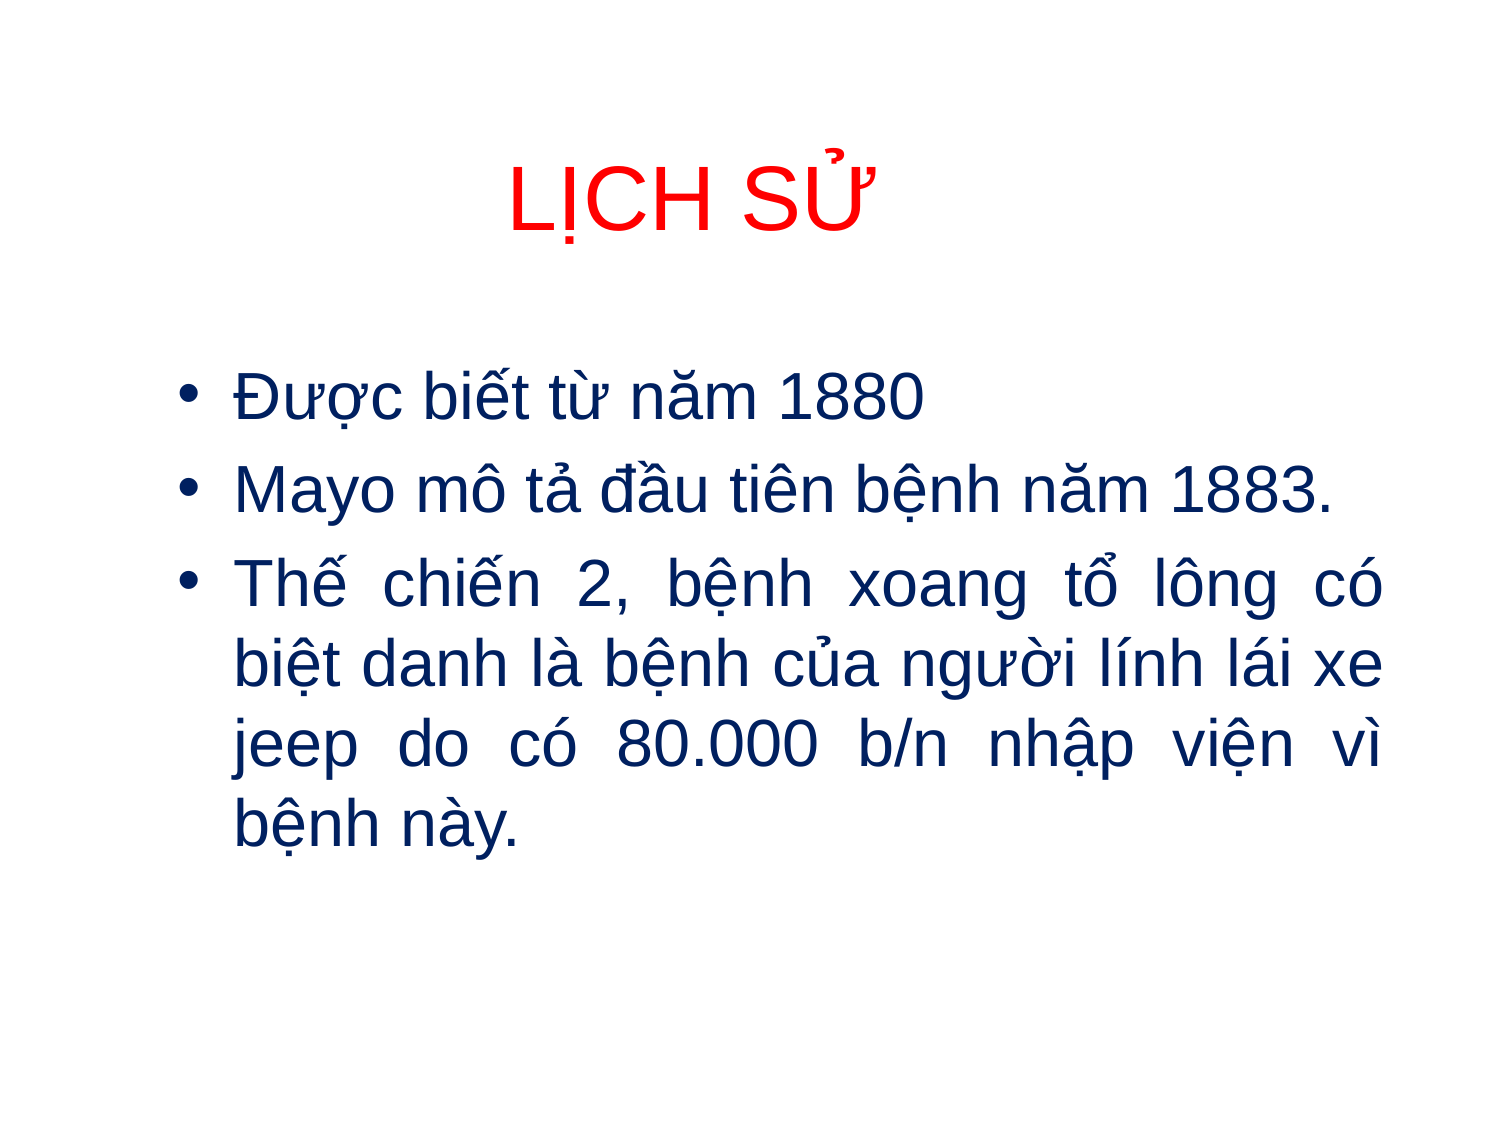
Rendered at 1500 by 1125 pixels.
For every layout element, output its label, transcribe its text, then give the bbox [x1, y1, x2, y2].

title LỊCH SỬ [112, 99, 1275, 288]
list Được biết từ năm 1880 Mayo mô tả đầu tiên bệnh năm 1883. Thế chiến 2, bệnh xoang tổ lông có biệt danh là bệnh của người lính lái xe jeep do có 80.000 b/n nhập viện vì bệnh này. [162, 345, 1400, 1125]
